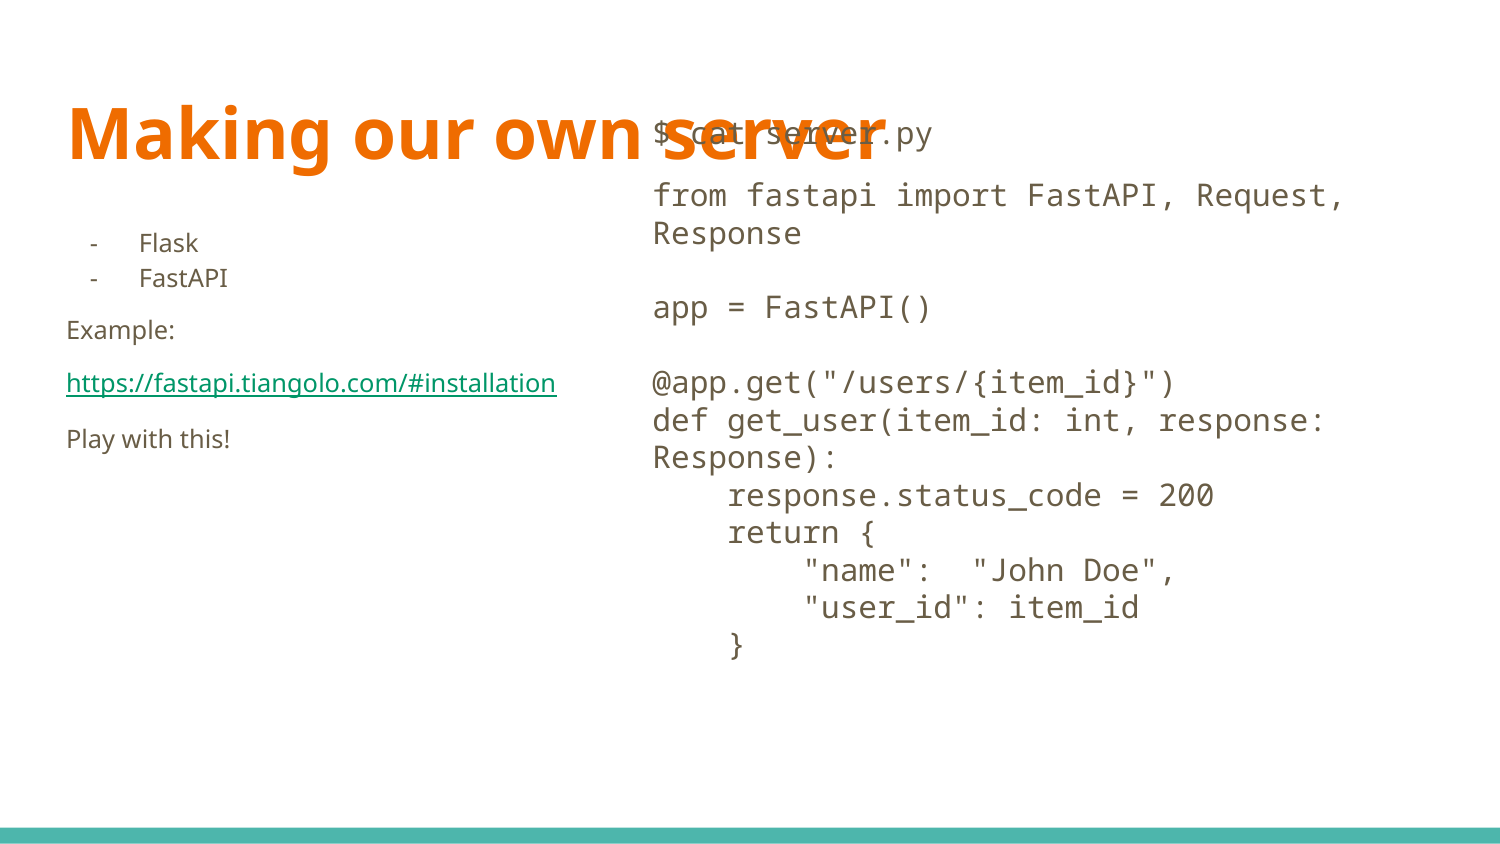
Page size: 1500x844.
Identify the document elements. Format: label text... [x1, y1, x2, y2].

list Flask FastAPI Example: https://fastapi.tiangolo.com/#installation Play with this! [51, 207, 637, 472]
text_box $ cat server.py from fastapi import FastAPI, Request, Response app = FastAPI() @app.get("/users/{item_id}") def get_user(item_id: int, response: Response): response.status_code = 200 return { "name": "John Doe", "user_id": item_id } [637, 92, 1494, 715]
title Making our own server [51, 72, 1449, 189]
